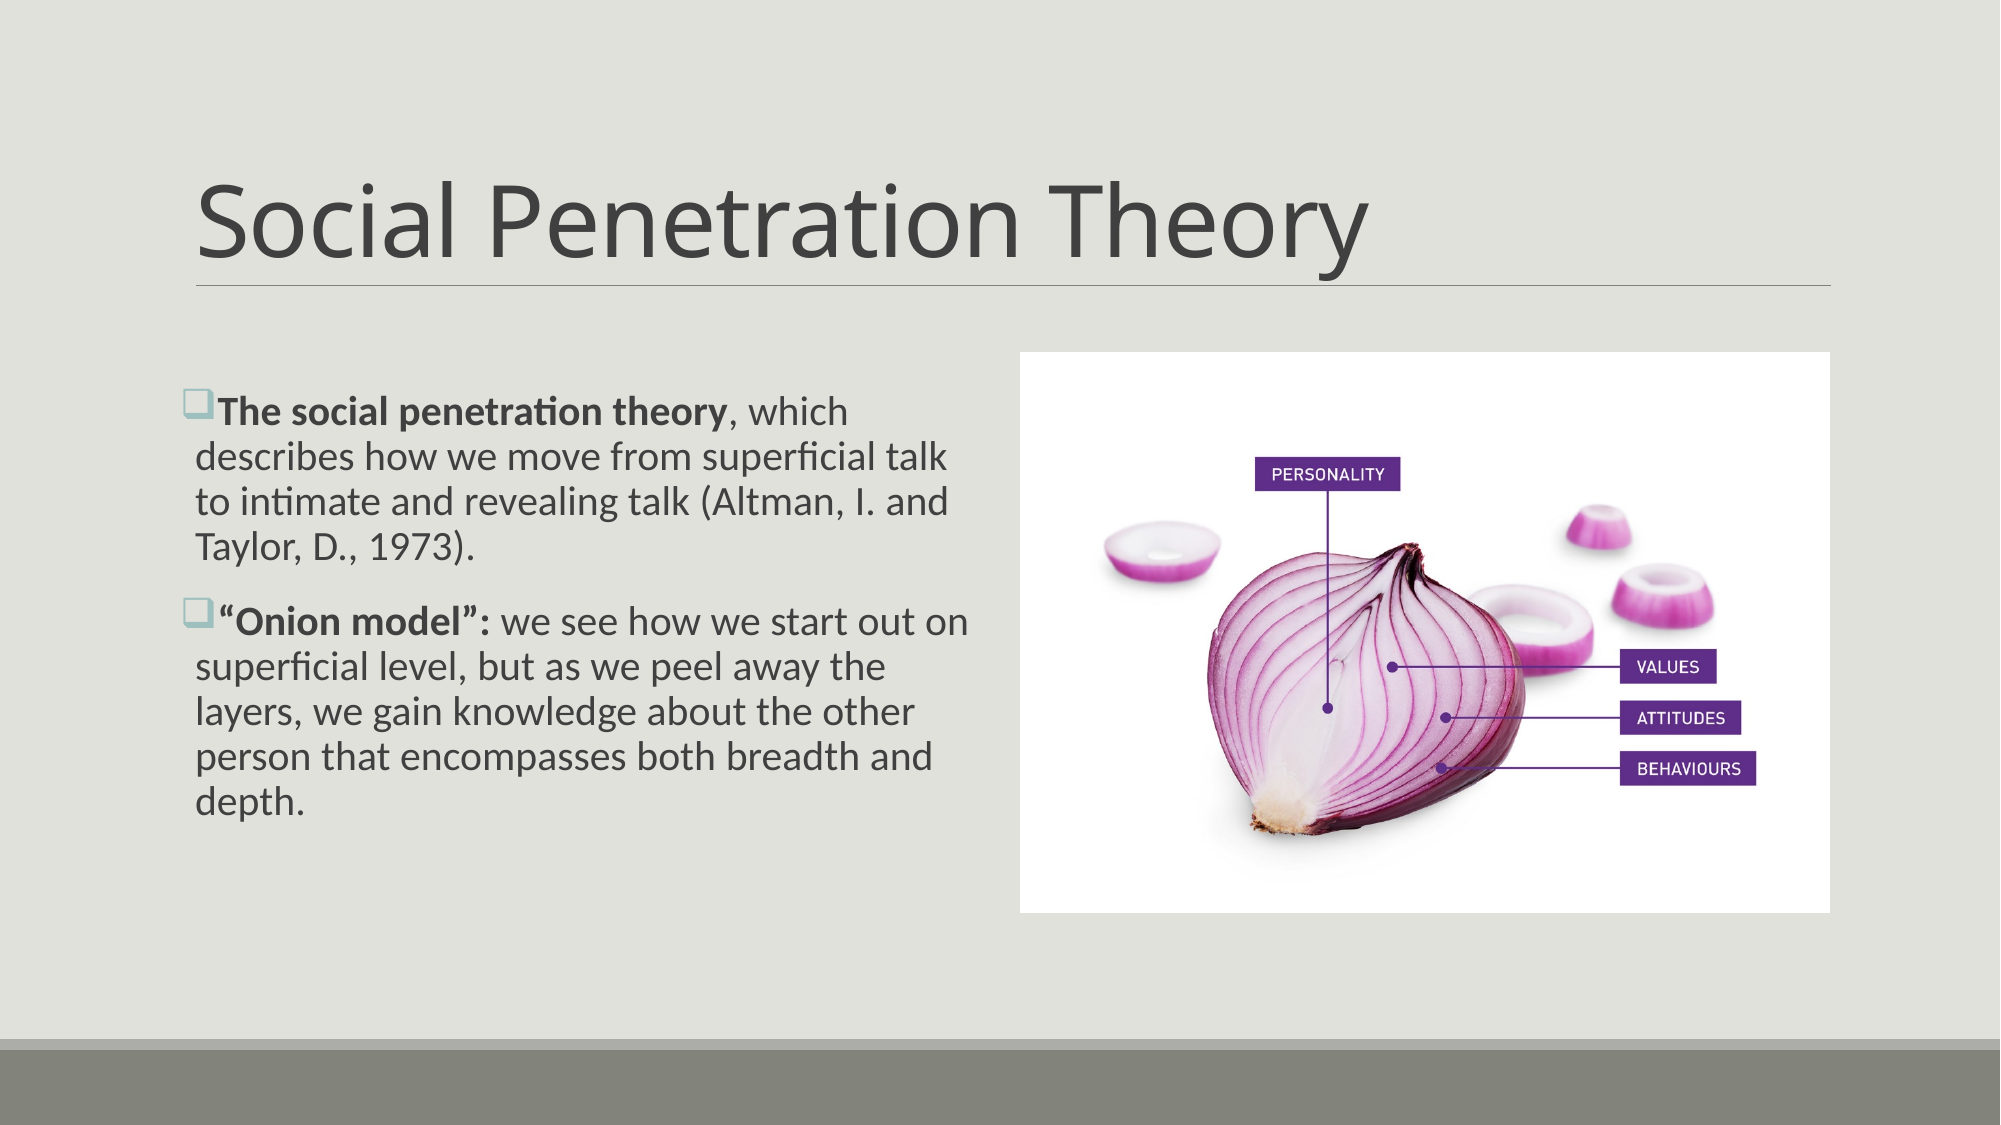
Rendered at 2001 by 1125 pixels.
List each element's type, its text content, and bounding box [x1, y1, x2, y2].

list The social penetration theory, which describes how we move from superficial talk to intimate and revealing talk (Altman, I. and Taylor, D., 1973). “Onion model”: we see how we start out on superficial level, but as we peel away the layers, we gain knowledge about the other person that encompasses both breadth and depth. [180, 302, 990, 963]
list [1019, 352, 1831, 914]
title Social Penetration Theory [180, 47, 1830, 285]
